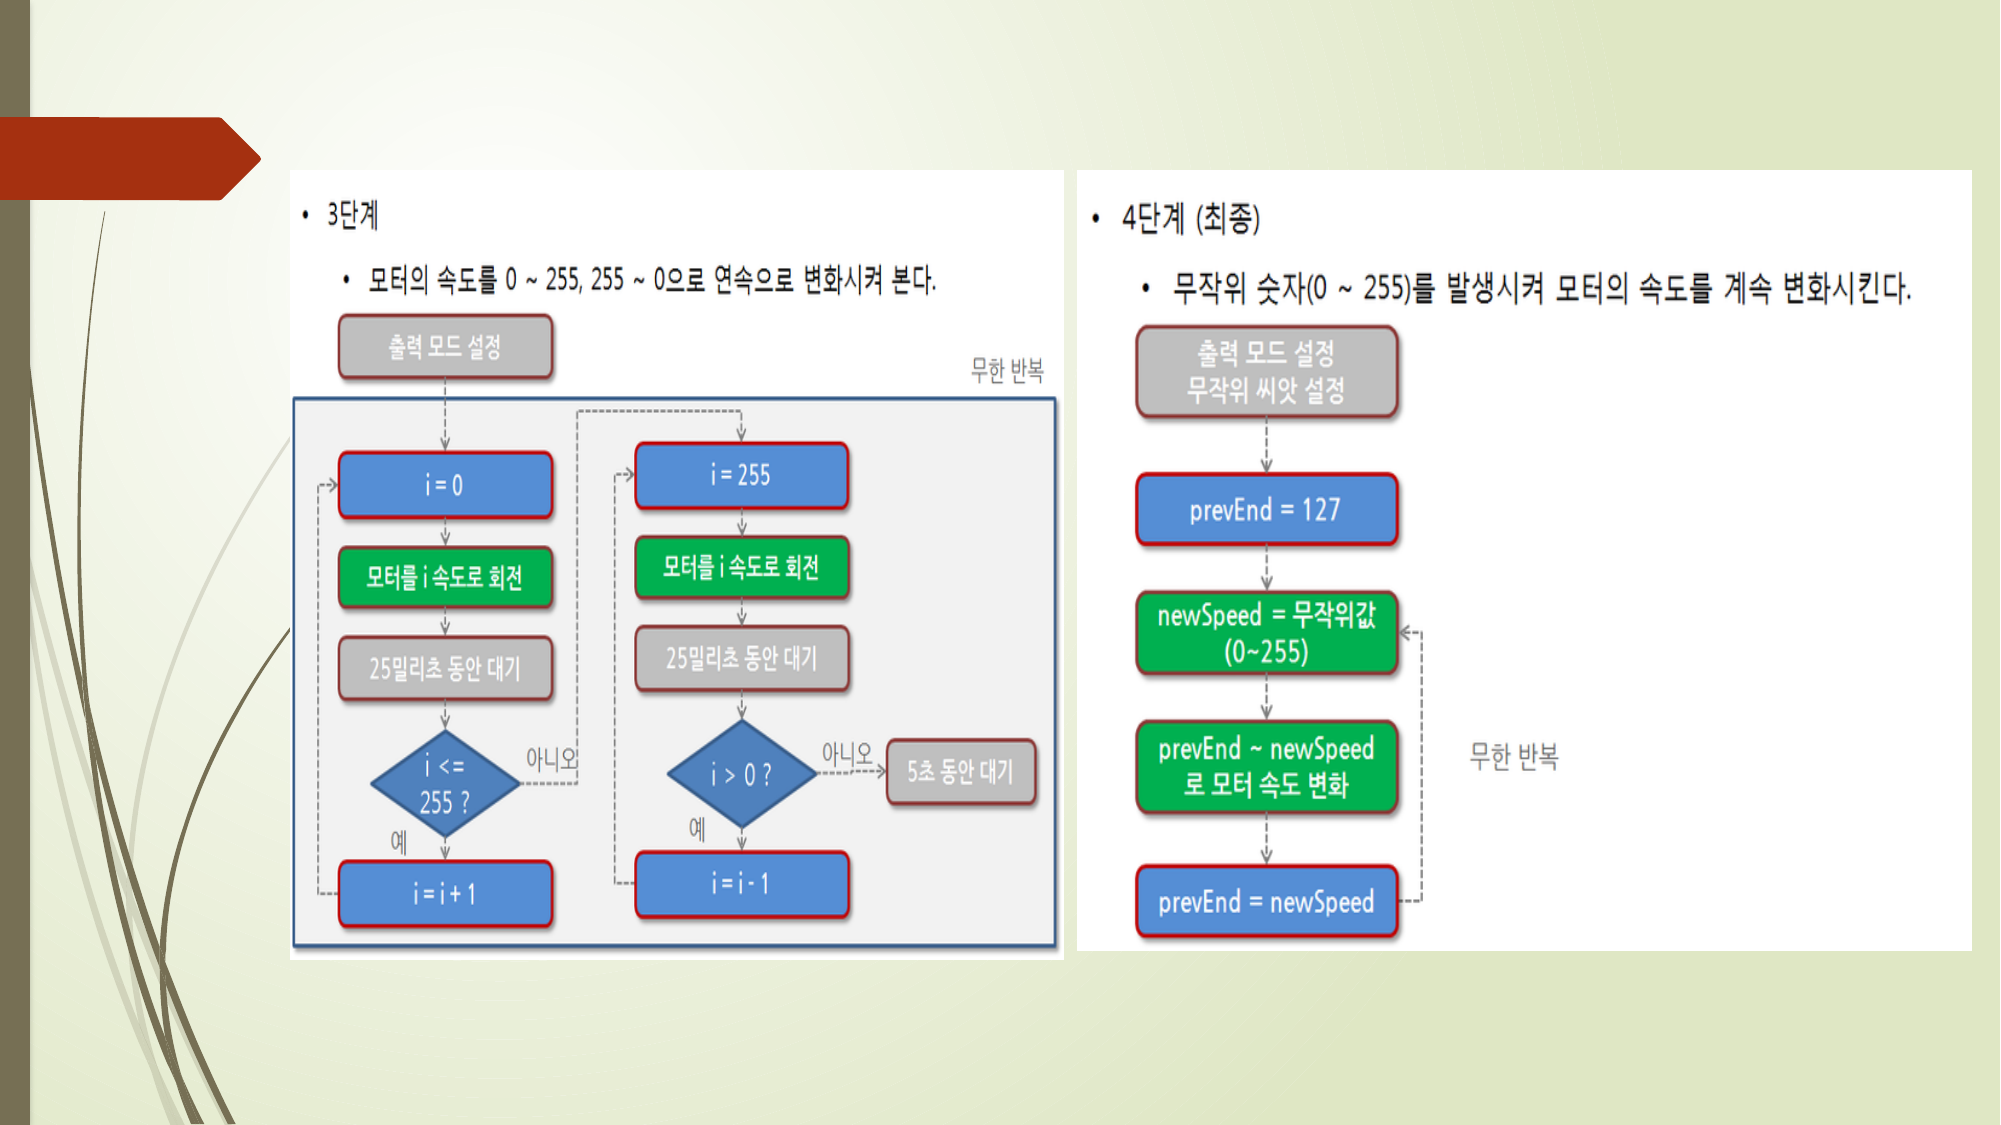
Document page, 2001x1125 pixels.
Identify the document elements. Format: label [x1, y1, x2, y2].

picture [290, 170, 1065, 960]
picture [1076, 170, 1972, 951]
